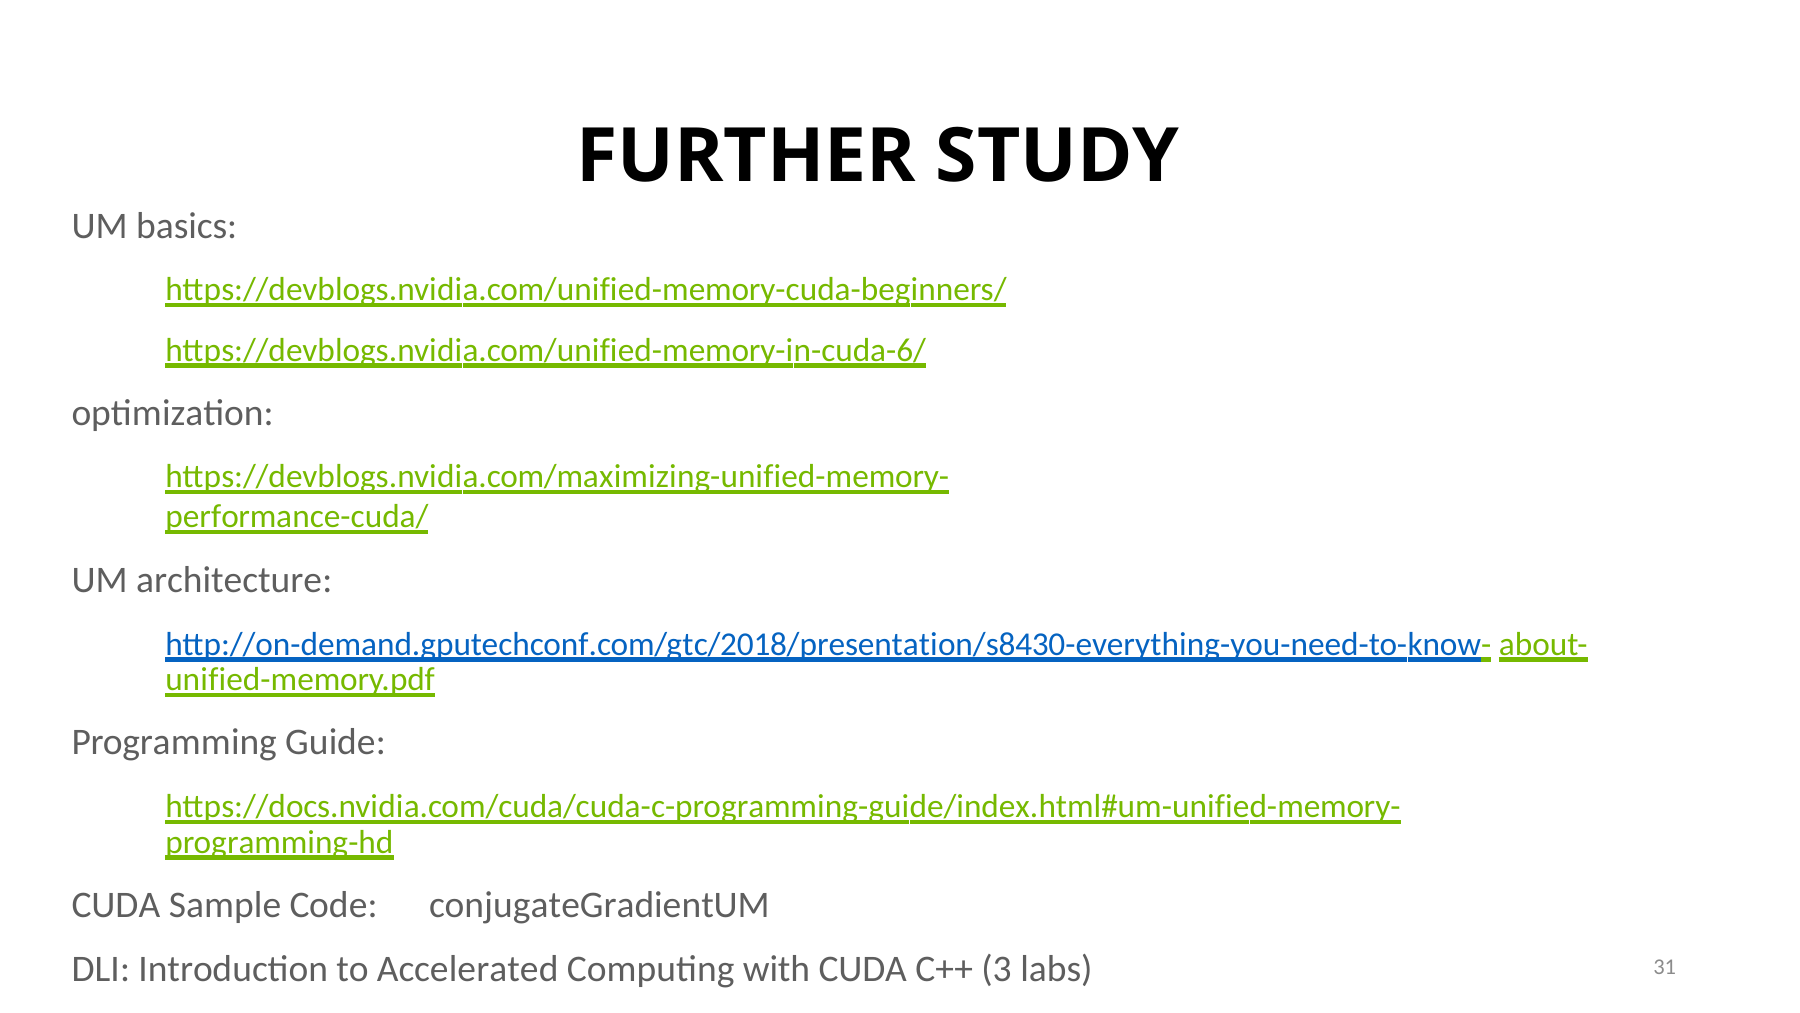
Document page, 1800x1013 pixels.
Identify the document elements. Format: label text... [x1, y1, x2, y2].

title FURTHER STUDY [123, 67, 1677, 237]
text_box UM basics: https://devblogs.nvidia.com/unified-memory-cuda-beginners/ https://devblogs.nvidia.com/unified-memory-in-cuda-6/ optimization: https://devblogs.nvidia.com/maximizing-unified-memory-performance-cuda/ UM architecture: http://on-demand.gputechconf.com/gtc/2018/presentation/s8430-everything-you-need-to-know- about-unified-memory.pdf Programming Guide: https://docs.nvidia.com/cuda/cuda-c-programming-guide/index.html#um-unified-memory- programming-hd CUDA Sample Code: conjugateGradientUM DLI: Introduction to Accelerated Computing with CUDA C++ (3 labs) [69, 201, 1642, 990]
slide_number 31 [1271, 671, 1677, 1013]
